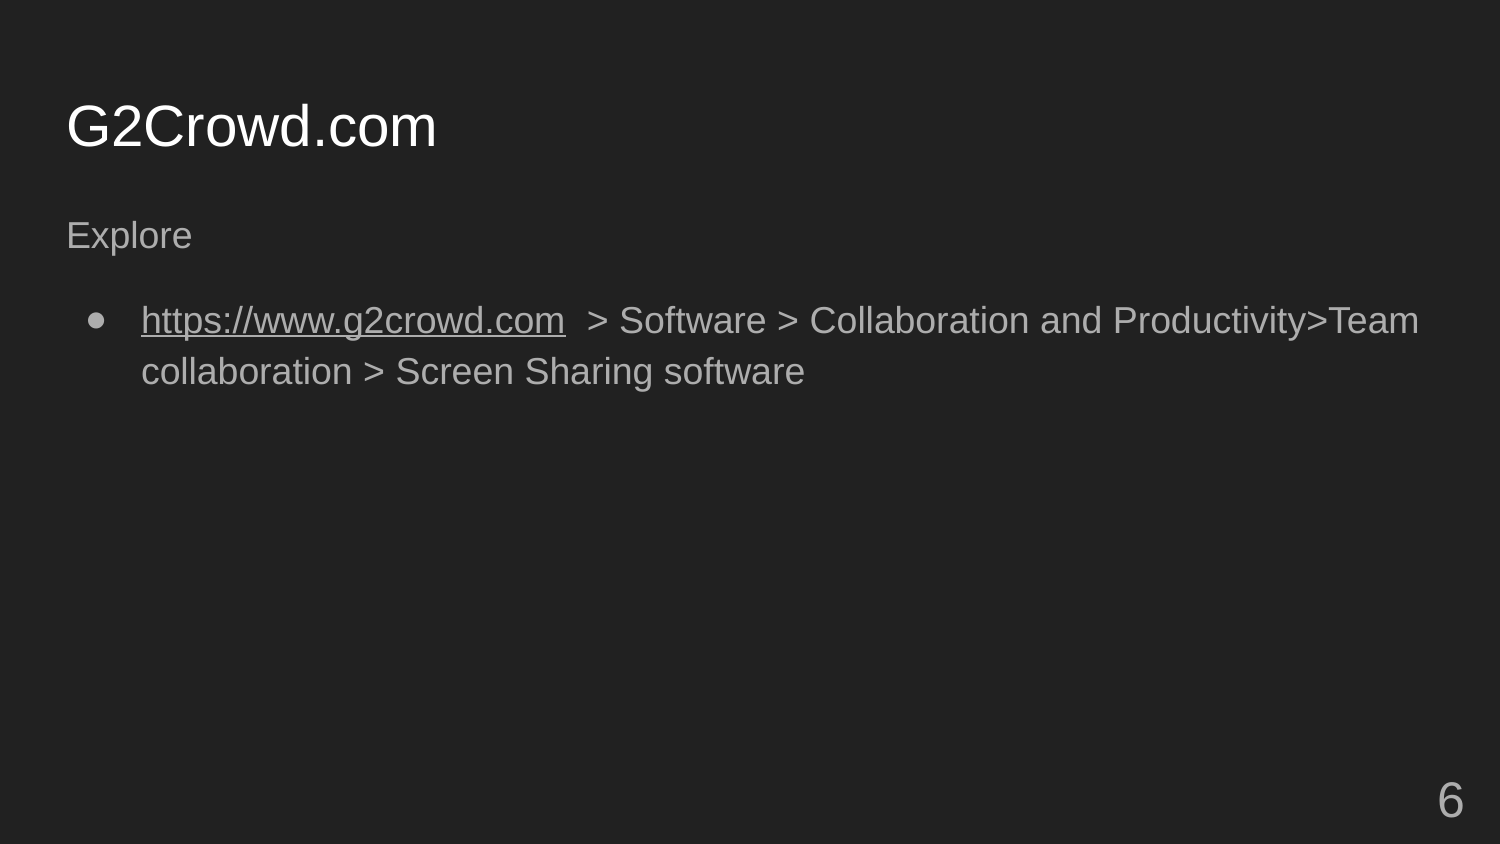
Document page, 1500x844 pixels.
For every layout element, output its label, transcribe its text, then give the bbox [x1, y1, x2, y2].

title G2Crowd.com [51, 72, 1449, 167]
list Explore https://www.g2crowd.com > Software > Collaboration and Productivity>Team collaboration > Screen Sharing software [51, 189, 1449, 750]
slide_number ‹#› [1389, 764, 1480, 830]
